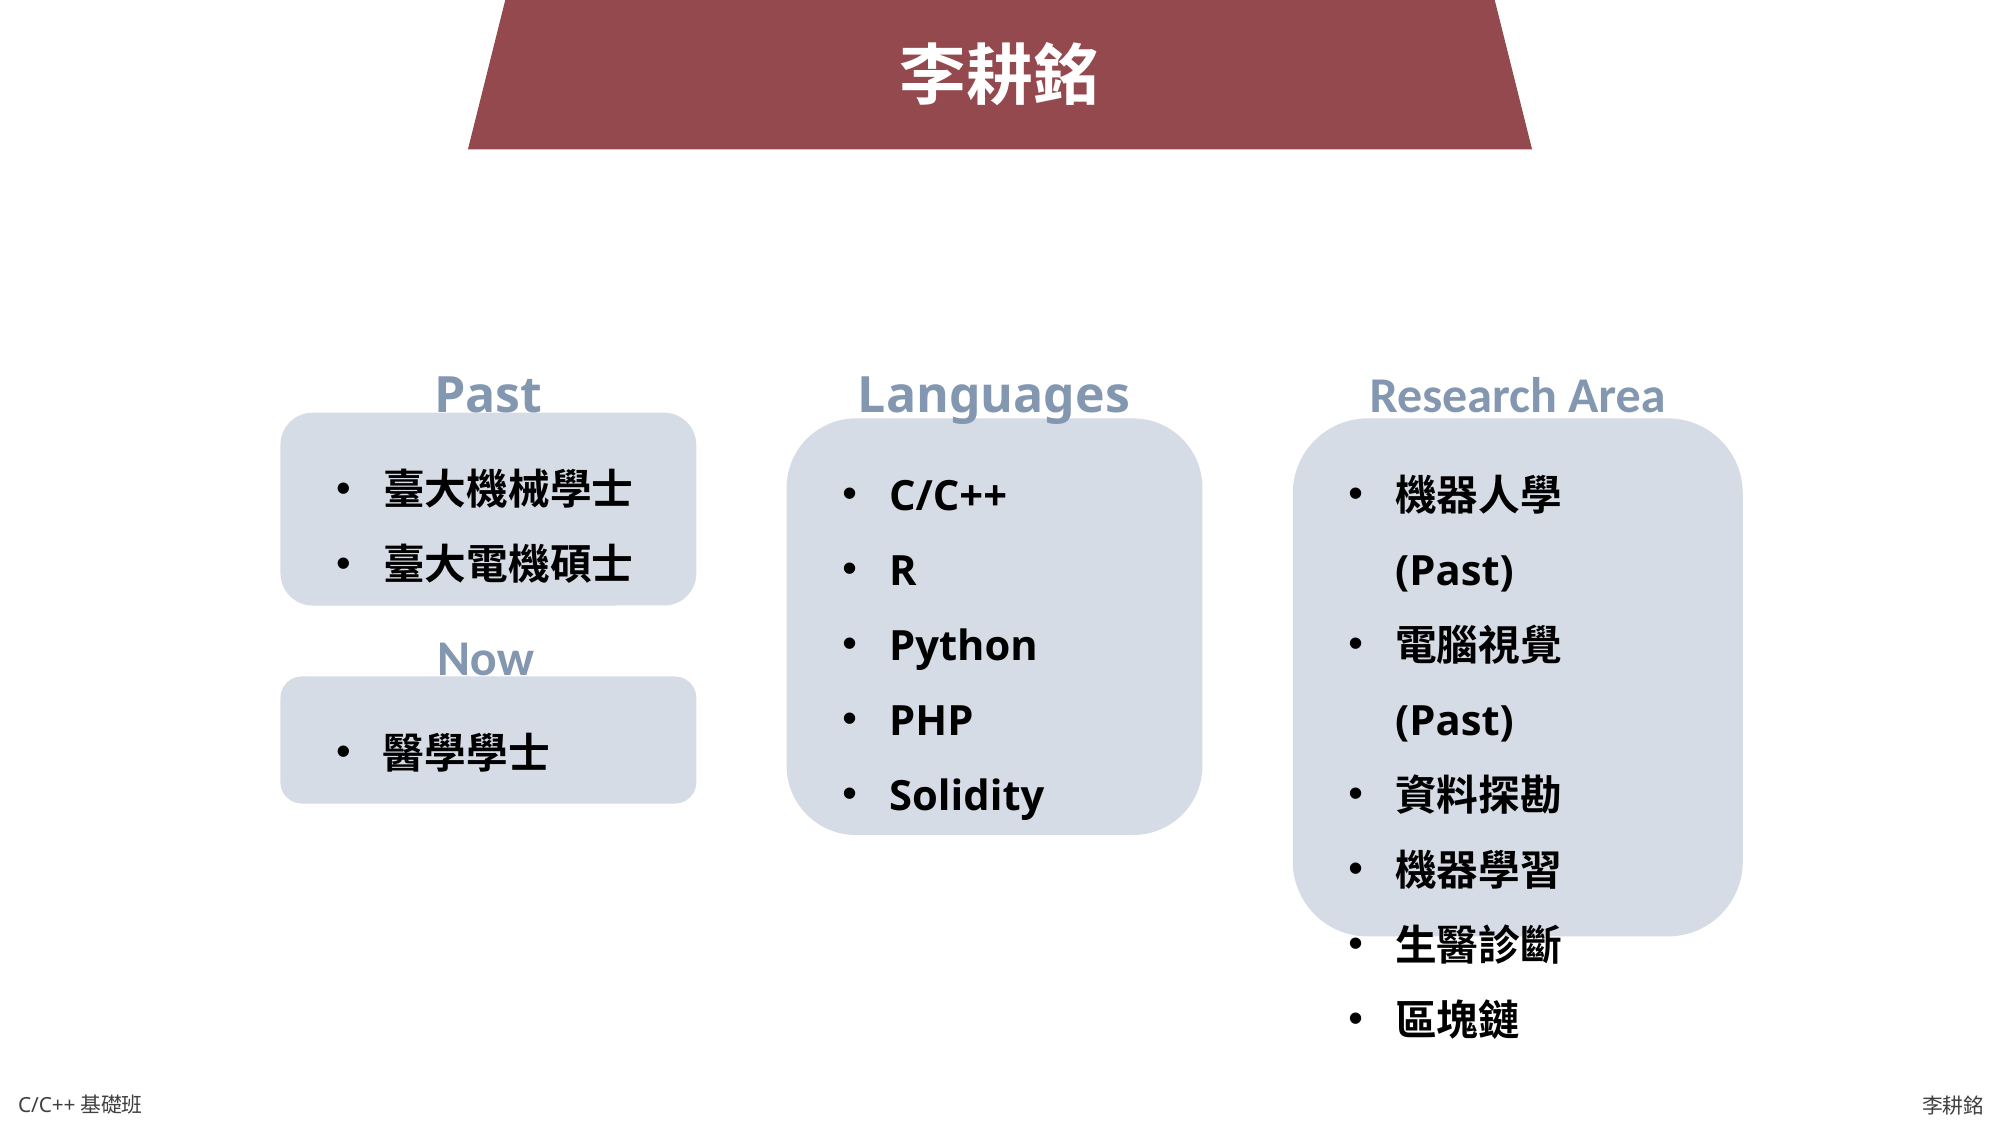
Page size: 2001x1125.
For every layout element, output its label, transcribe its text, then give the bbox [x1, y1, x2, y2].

text_box 李耕銘 [885, 25, 1115, 120]
text_box 李耕銘 [1907, 1084, 2000, 1125]
text_box [1291, 419, 1744, 936]
text_box Languages [843, 354, 1145, 430]
text_box [785, 418, 1204, 837]
text_box Now [422, 618, 549, 694]
text_box Research Area [1351, 354, 1685, 430]
text_box [466, 0, 1534, 151]
text_box 臺大機械學士 臺大電機碩士 [321, 430, 656, 596]
text_box 醫學學士 [321, 694, 610, 784]
text_box [279, 411, 698, 607]
text_box Past [419, 354, 558, 430]
text_box 機器人學(Past) 電腦視覺(Past) 資料探勘 機器學習 生醫診斷 區塊鏈 [1333, 436, 1686, 1125]
text_box C/C++基礎班 [3, 1084, 158, 1125]
text_box C/C++ R Python PHP Solidity [827, 436, 1162, 826]
text_box [279, 675, 698, 805]
